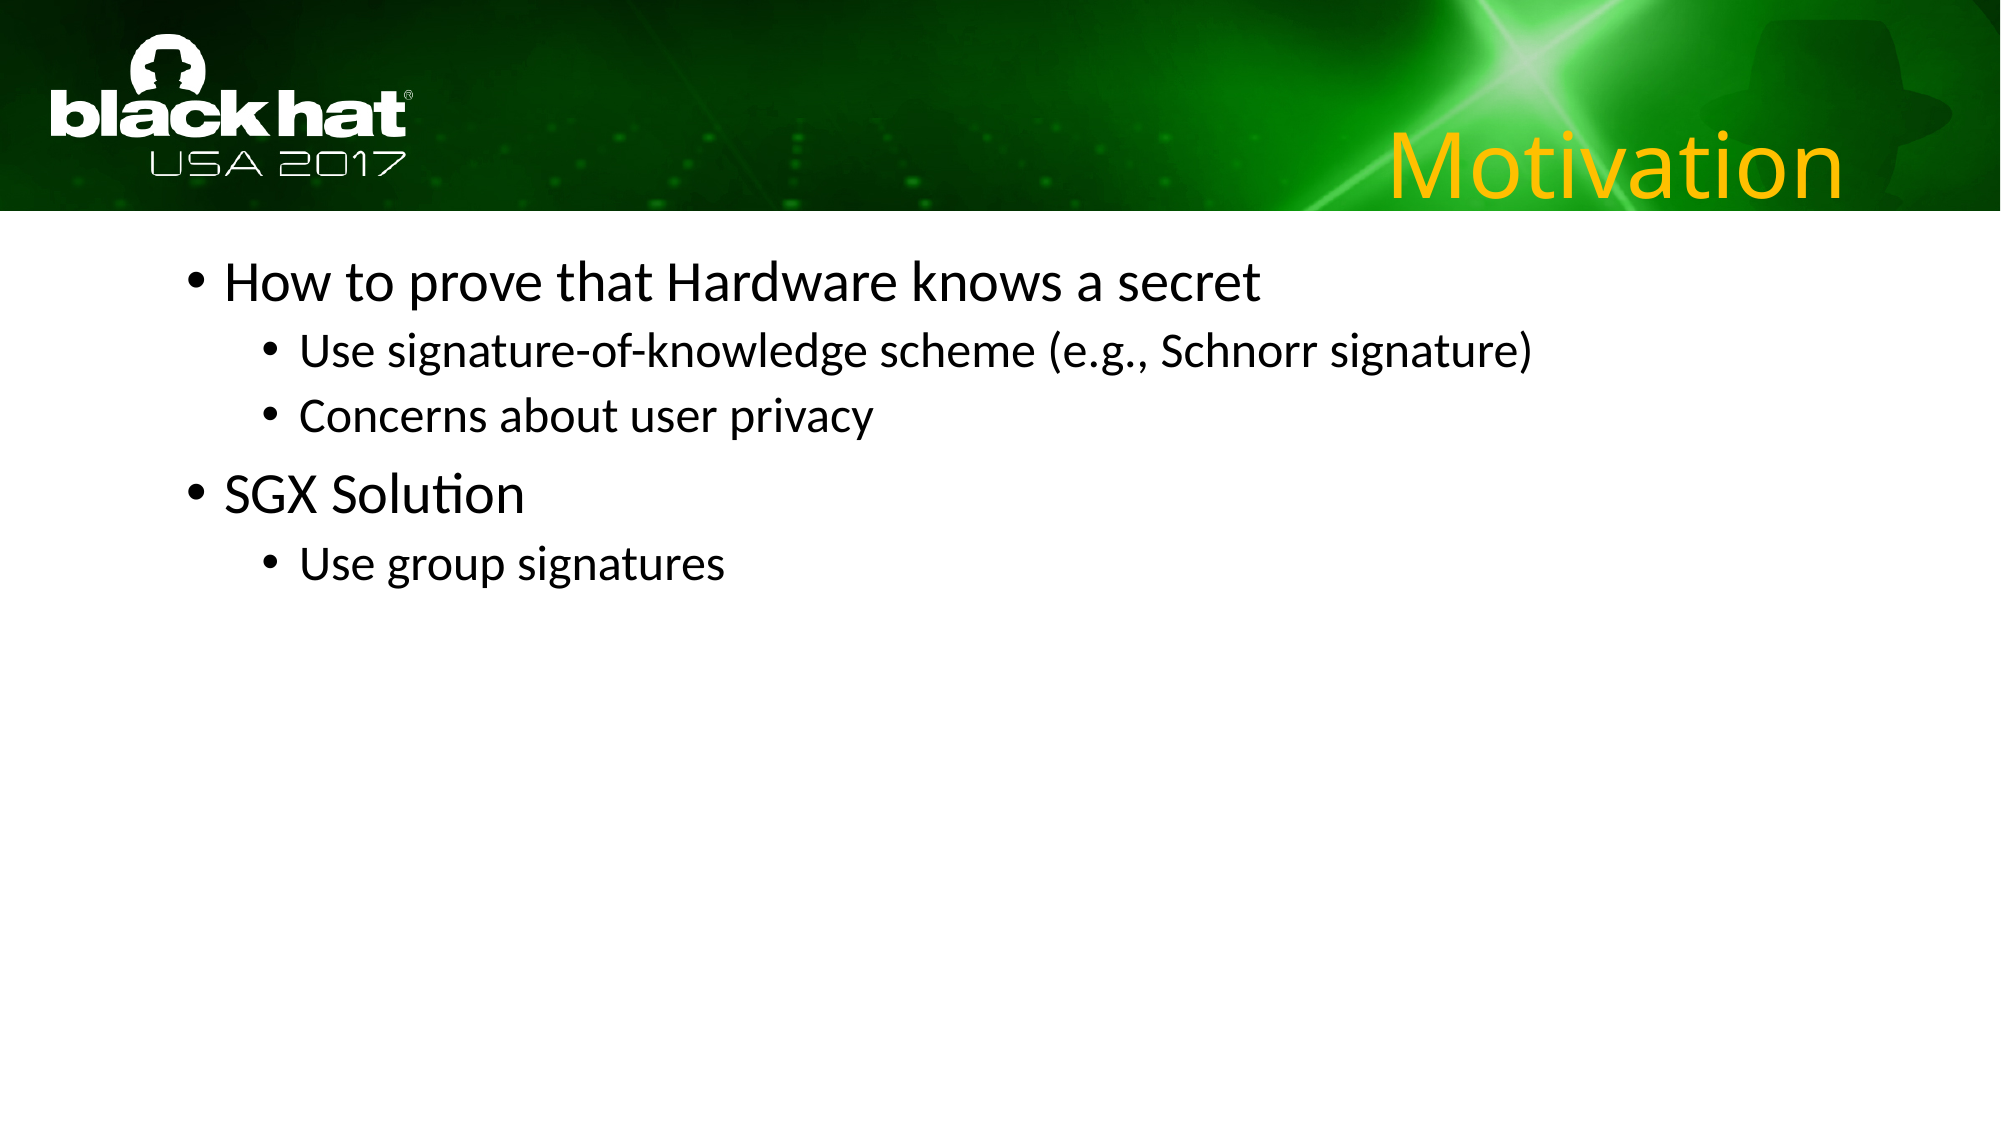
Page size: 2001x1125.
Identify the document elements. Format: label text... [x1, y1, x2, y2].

picture [0, 0, 2001, 1125]
list How to prove that Hardware knows a secret Use signature-of-knowledge scheme (e.g., Schnorr signature) Concerns about user privacy SGX Solution Use group signatures [171, 243, 1580, 1034]
title Motivation [137, 59, 1863, 278]
